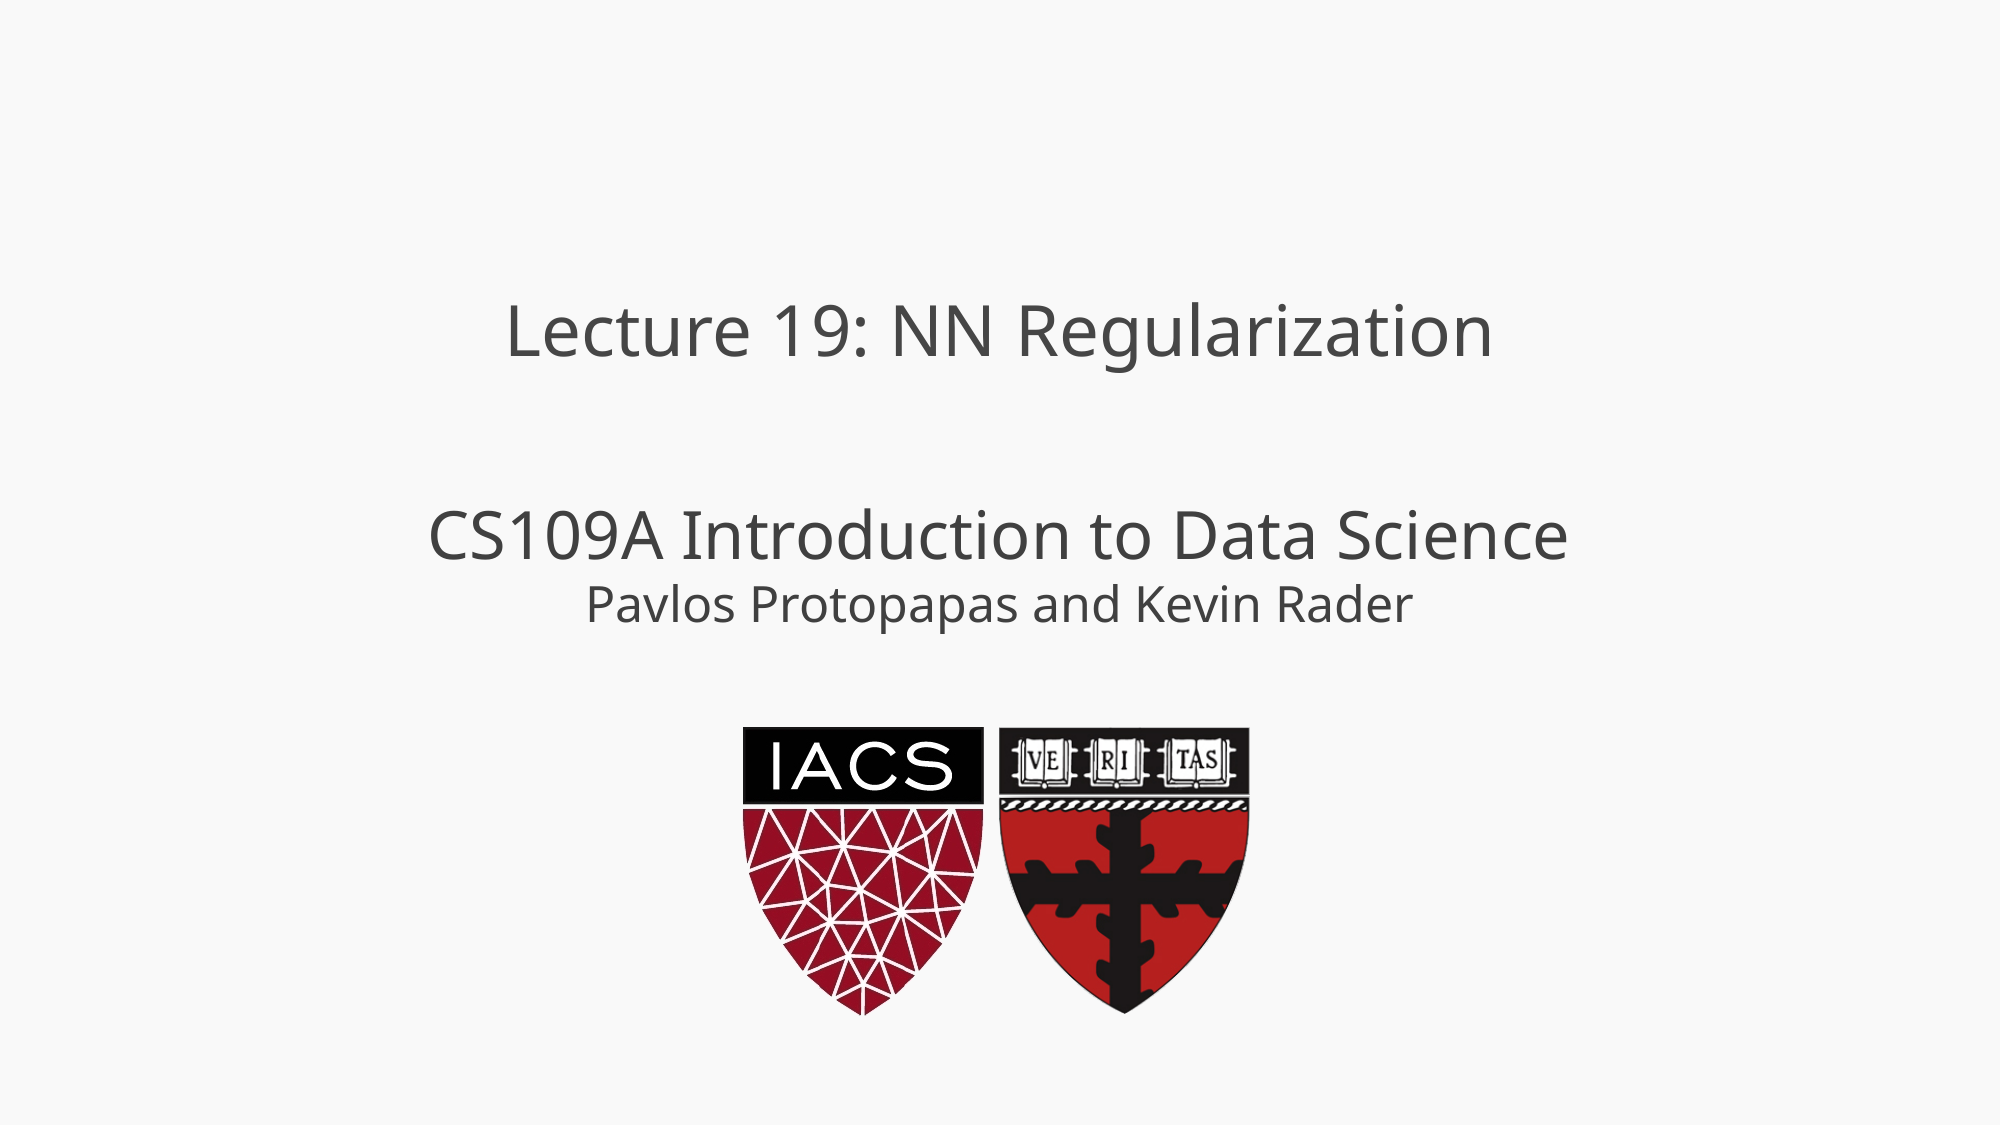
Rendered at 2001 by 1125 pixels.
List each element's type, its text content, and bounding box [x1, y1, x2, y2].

picture [734, 726, 990, 1016]
picture [996, 726, 1252, 1016]
title Lecture 19: NN Regularization [150, 278, 1850, 520]
